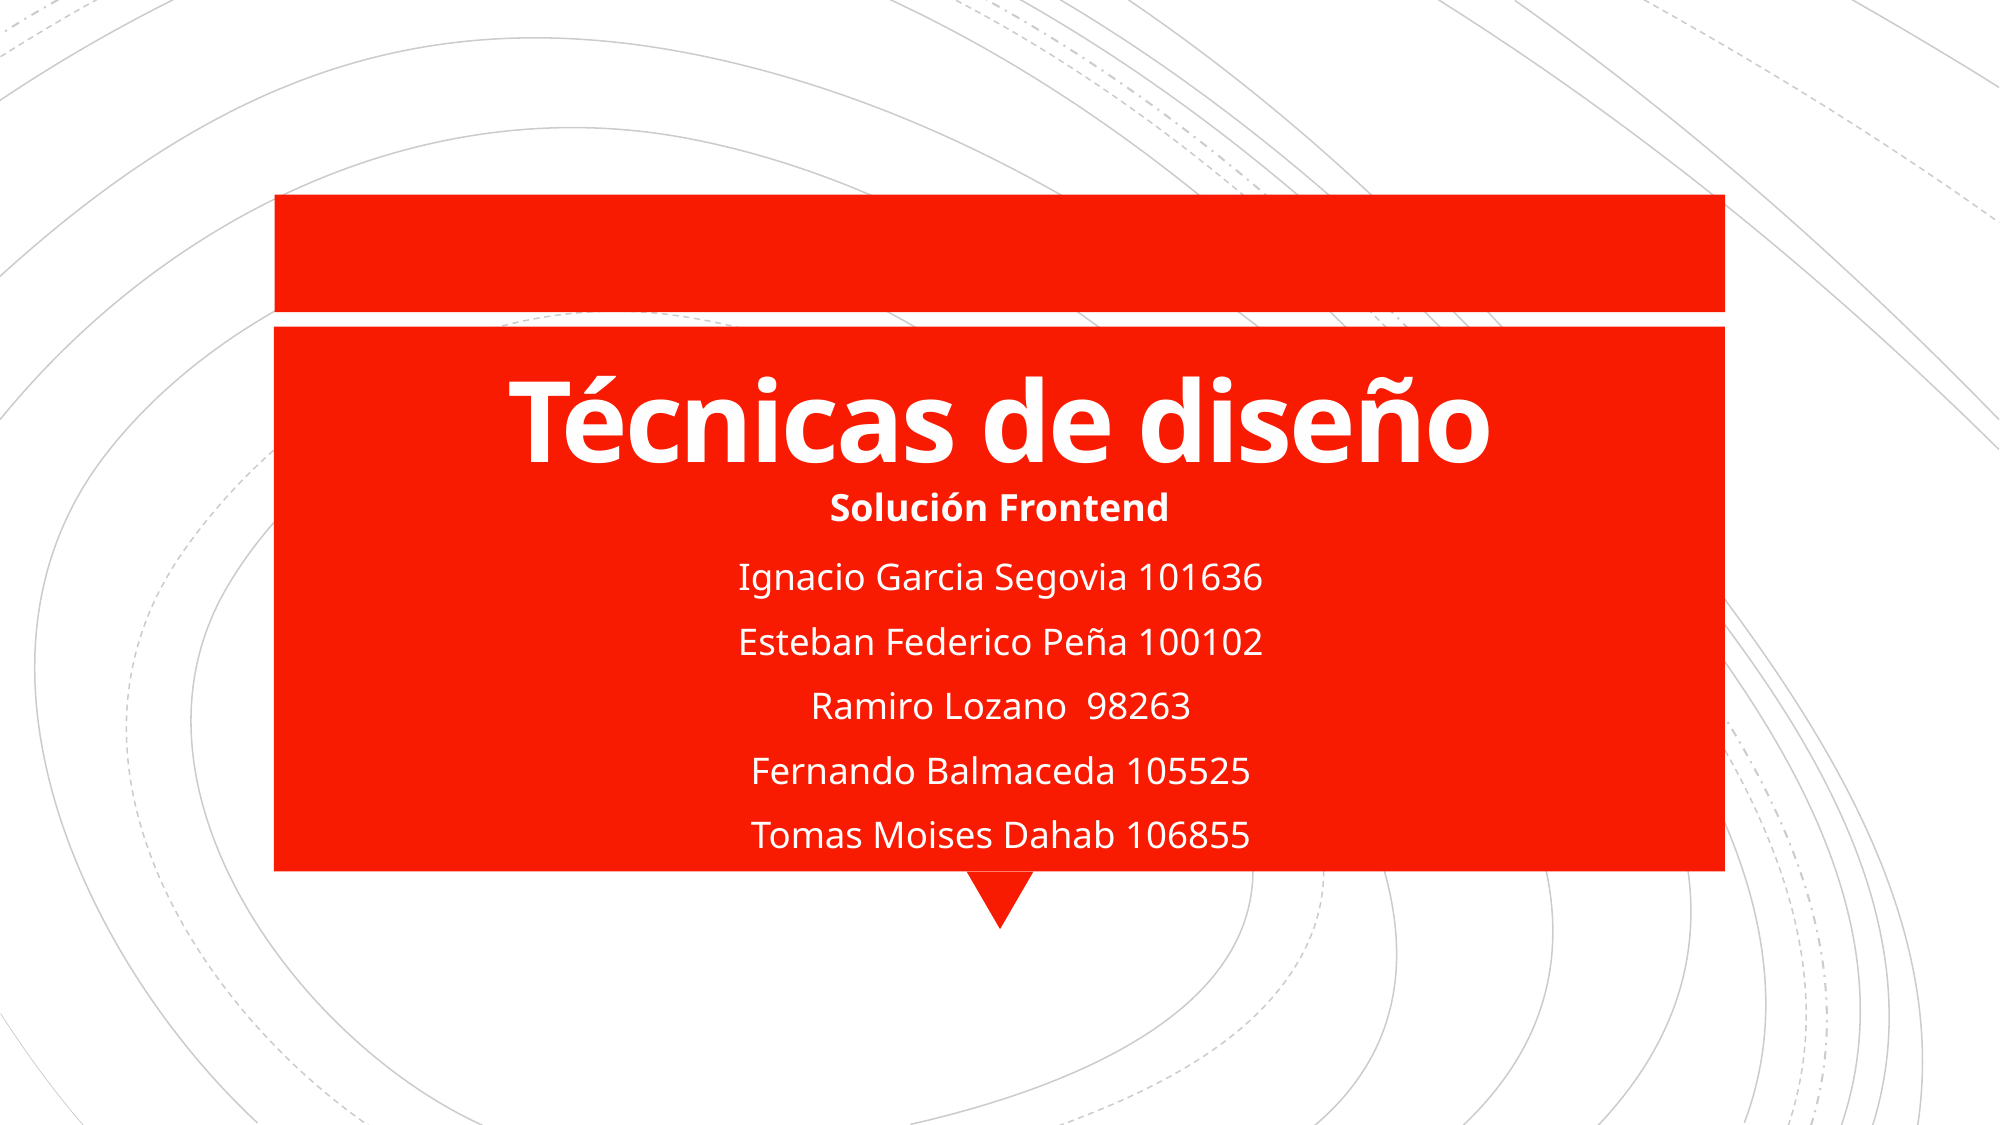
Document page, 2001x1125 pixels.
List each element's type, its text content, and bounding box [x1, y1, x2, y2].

title Técnicas de diseño [288, 331, 1713, 485]
subtitle Solución Frontend [288, 484, 1712, 555]
text_box Ignacio Garcia Segovia 101636 Esteban Federico Peña 100102 Ramiro Lozano 98263 Fernando Balmaceda 105525 Tomas Moises Dahab 106855 [289, 554, 1713, 864]
